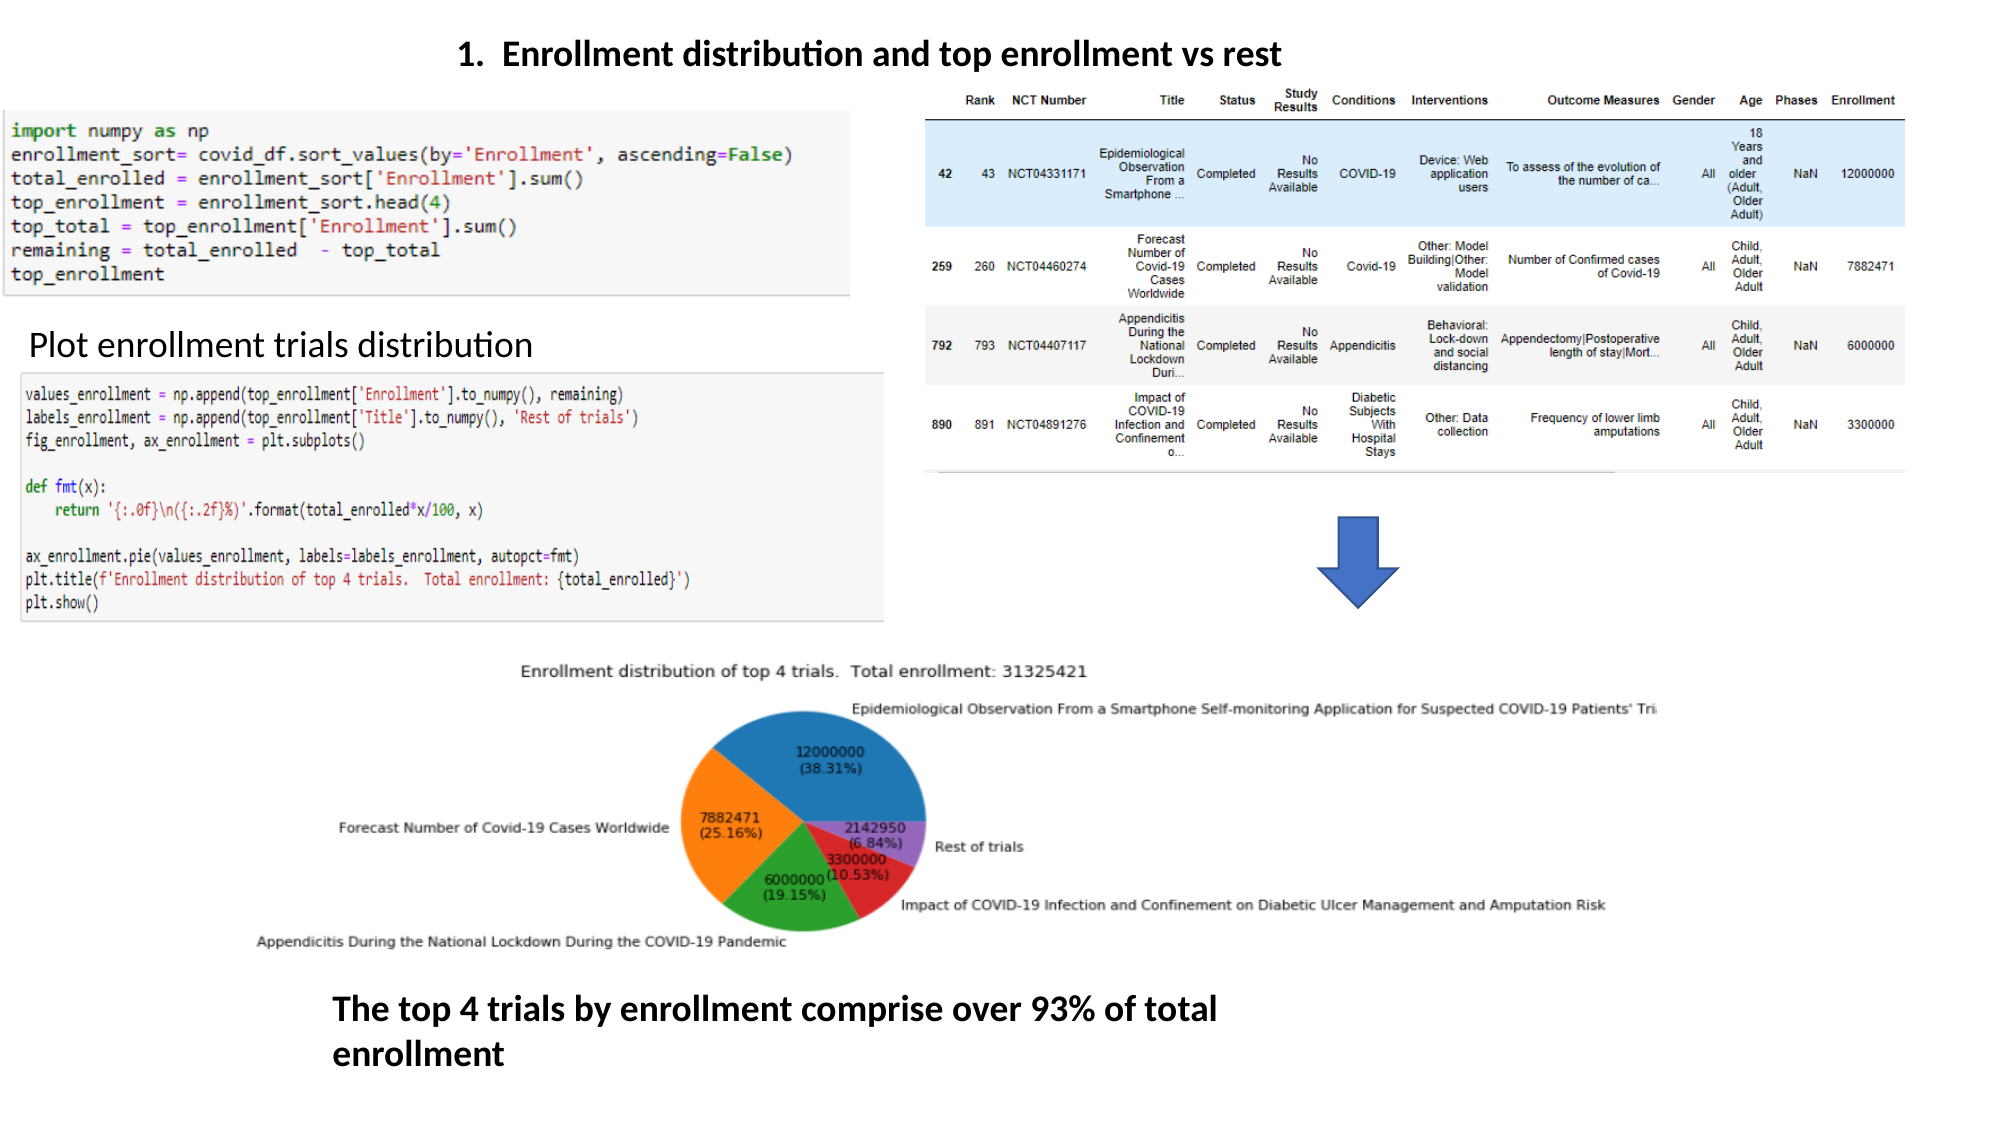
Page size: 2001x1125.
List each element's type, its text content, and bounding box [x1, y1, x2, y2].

text_box 1. Enrollment distribution and top enrollment vs rest [441, 21, 1345, 82]
text_box The top 4 trials by enrollment comprise over 93% of total enrollment [317, 976, 1415, 1082]
picture [924, 74, 1905, 473]
picture [0, 110, 850, 303]
picture [250, 652, 1657, 955]
text_box Plot enrollment trials distribution [14, 312, 610, 371]
picture [14, 371, 884, 627]
text_box [1316, 516, 1400, 610]
